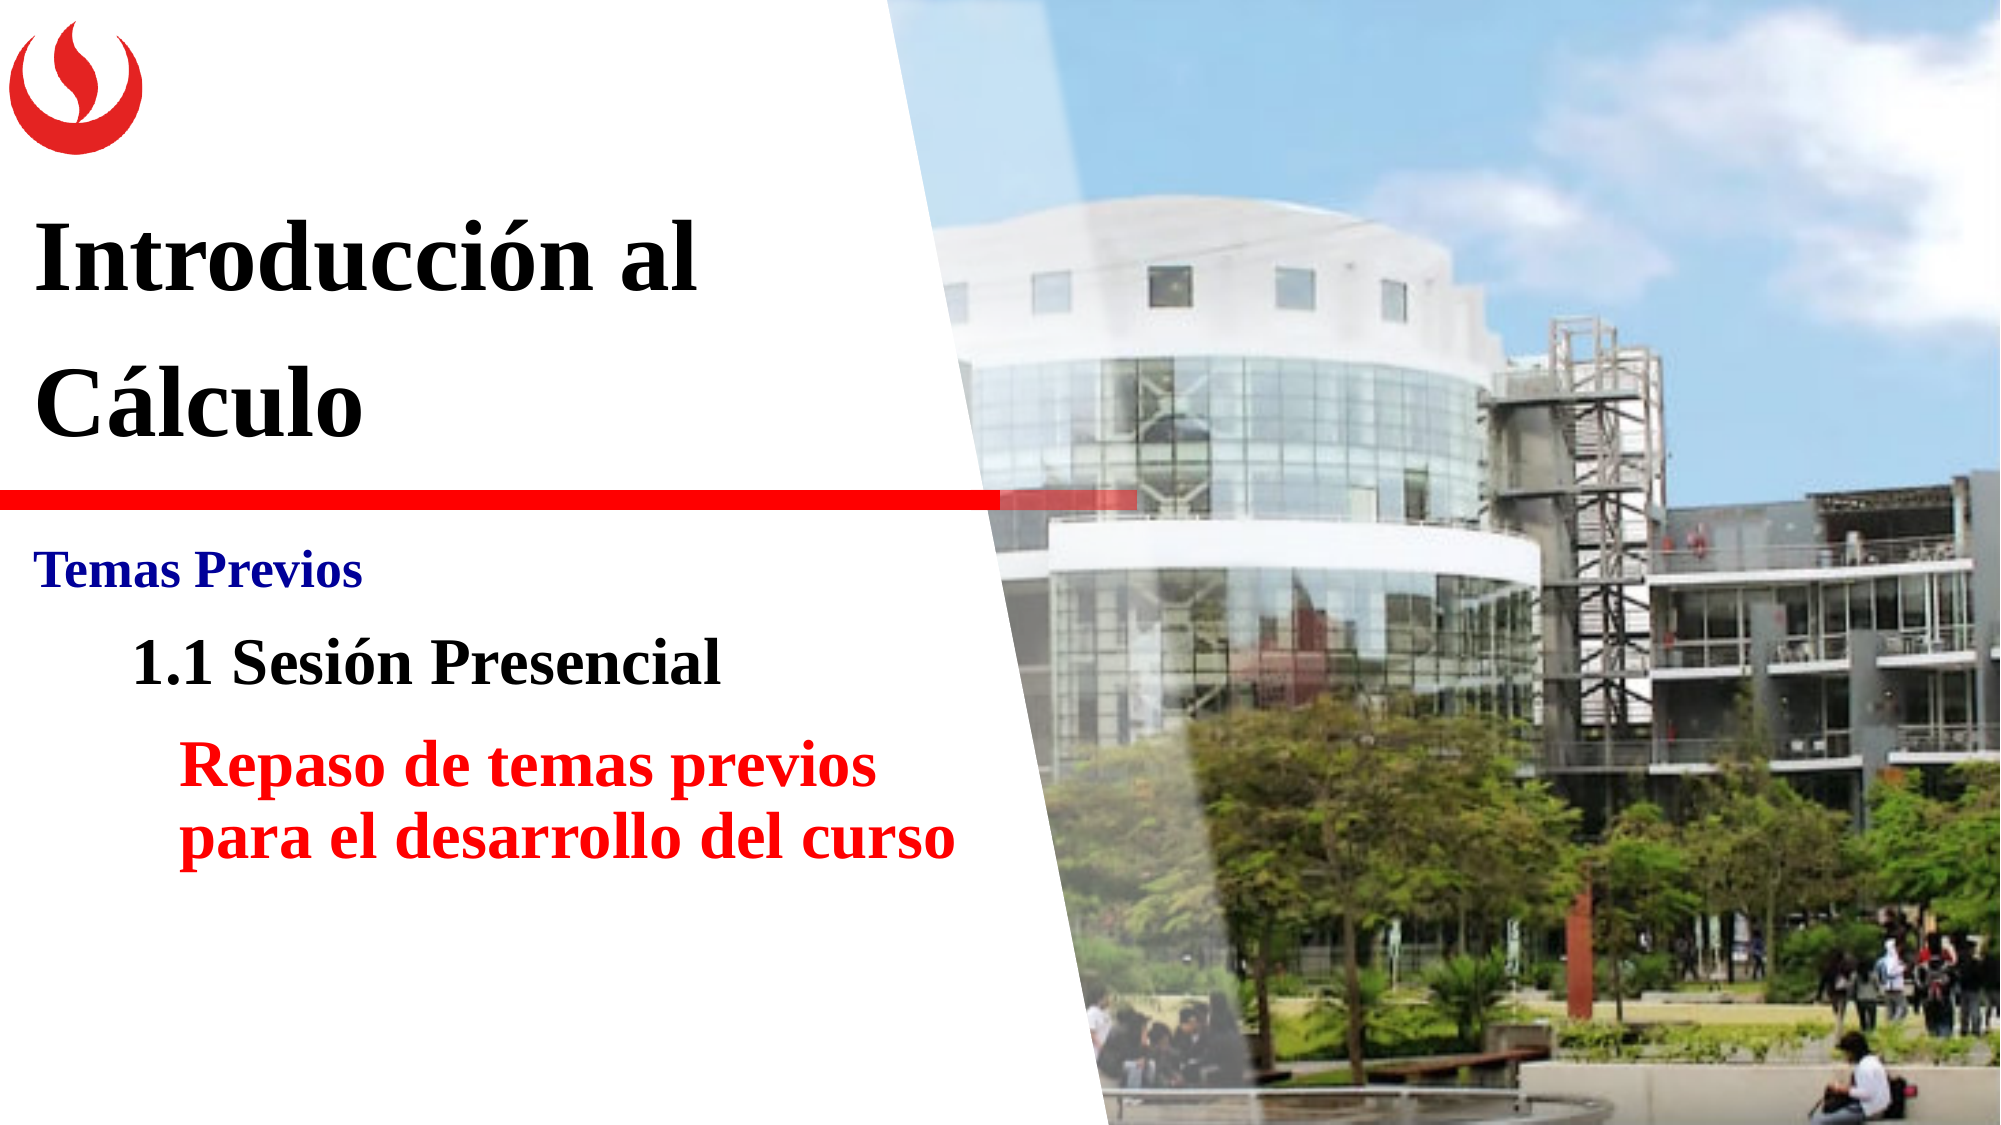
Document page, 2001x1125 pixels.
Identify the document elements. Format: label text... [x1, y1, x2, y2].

list Temas Previos [18, 533, 677, 608]
picture [1045, 0, 2000, 1125]
list Introducción al Cálculo [18, 157, 912, 467]
list Repaso de temas previos para el desarrollo del curso [164, 721, 984, 928]
list 1.1 Sesión Presencial [116, 619, 936, 709]
picture [0, 0, 187, 201]
